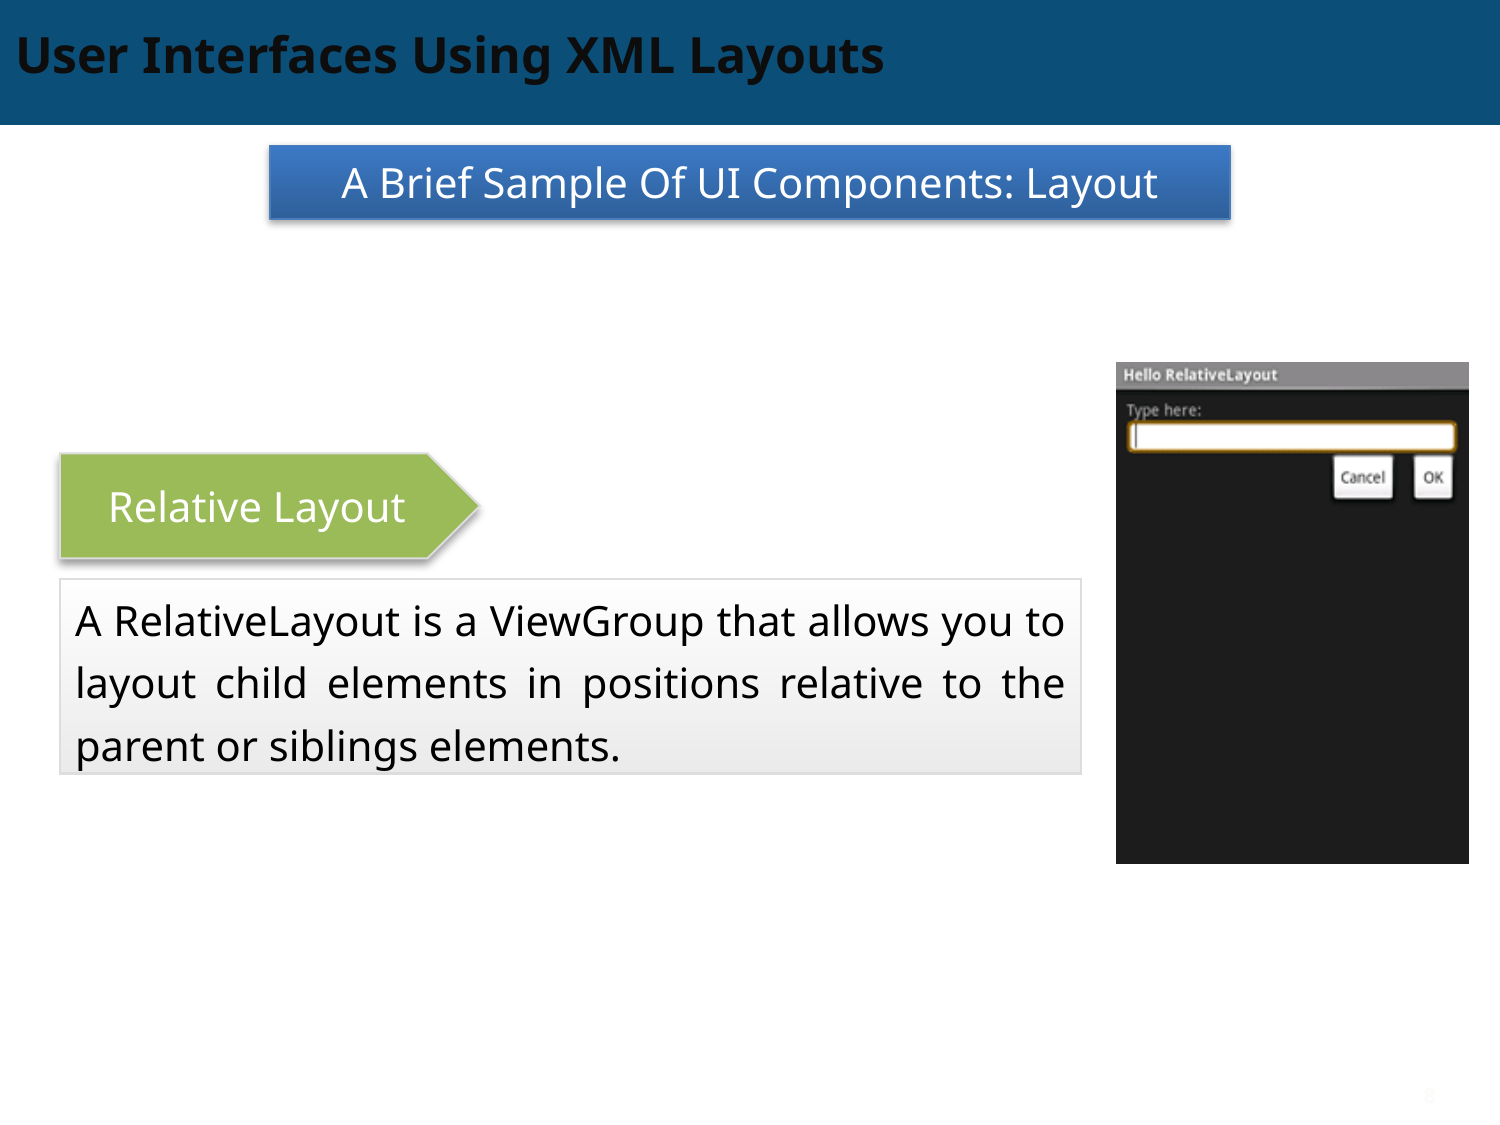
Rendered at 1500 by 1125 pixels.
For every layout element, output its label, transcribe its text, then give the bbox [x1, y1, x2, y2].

title User Interfaces Using XML Layouts [0, 21, 1351, 86]
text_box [59, 453, 1082, 774]
picture [1115, 362, 1469, 865]
text_box A Brief Sample Of UI Components: Layout [269, 145, 1231, 220]
